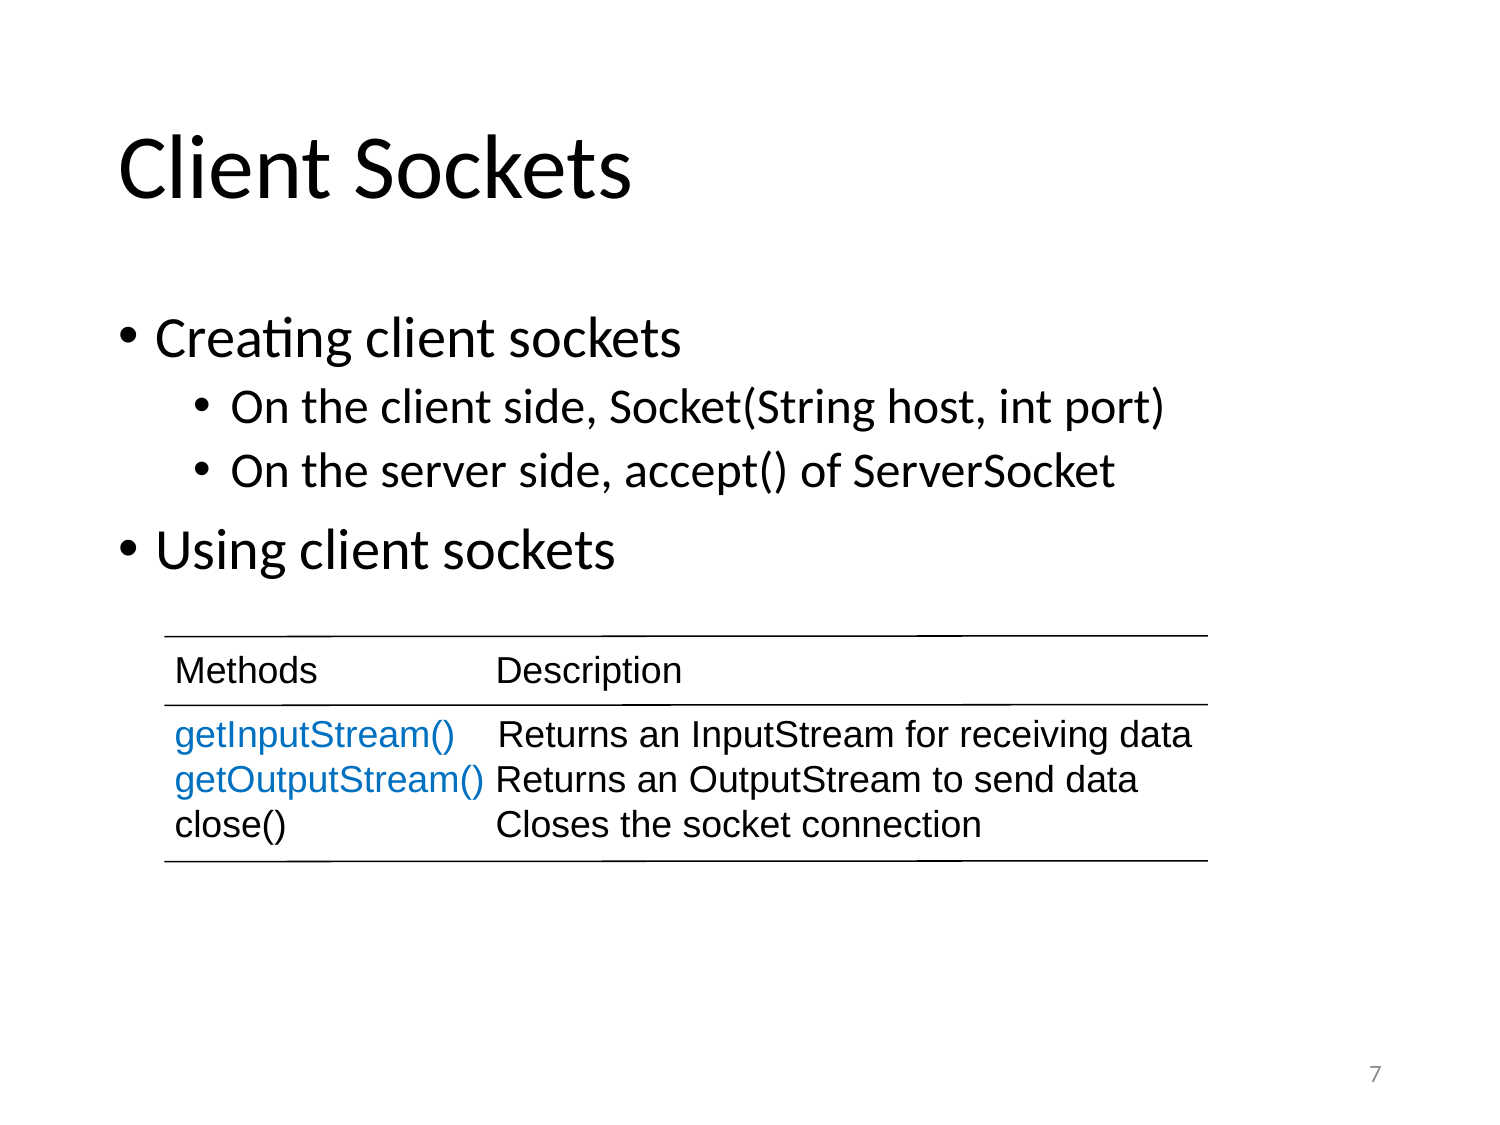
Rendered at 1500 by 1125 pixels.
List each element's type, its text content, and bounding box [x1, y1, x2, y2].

list Creating client sockets On the client side, Socket(String host, int port) On the server side, accept() of ServerSocket Using client sockets [103, 299, 1397, 600]
text_box Methods Description getInputStream() Returns an InputStream for receiving data getOutputStream() Returns an OutputStream to send data close() Closes the socket connection [159, 638, 1219, 853]
title Client Sockets [103, 59, 1397, 278]
slide_number 7 [1059, 1042, 1397, 1103]
